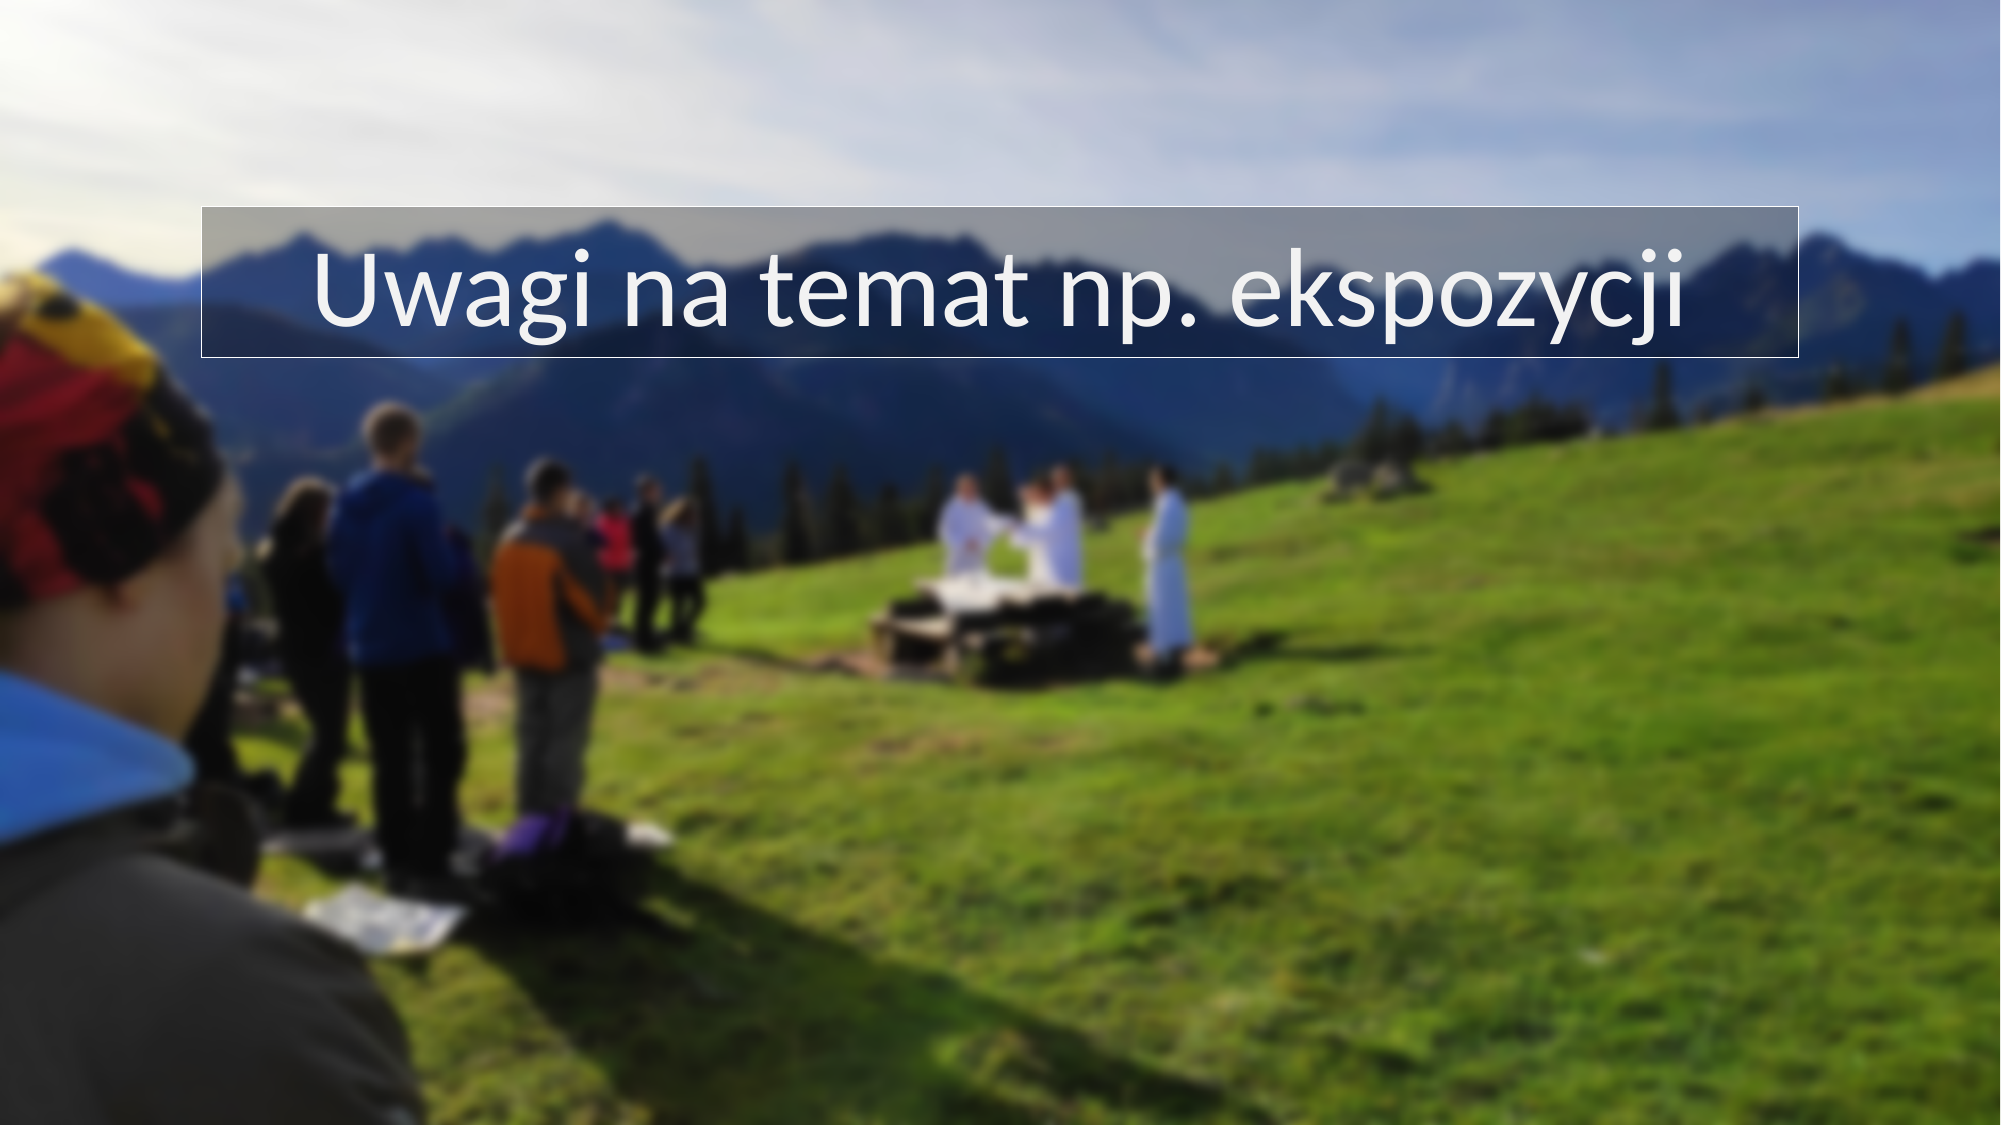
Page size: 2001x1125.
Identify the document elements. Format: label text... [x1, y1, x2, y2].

picture [0, 0, 2001, 1125]
text_box Uwagi na temat np. ekspozycji [201, 206, 1799, 358]
